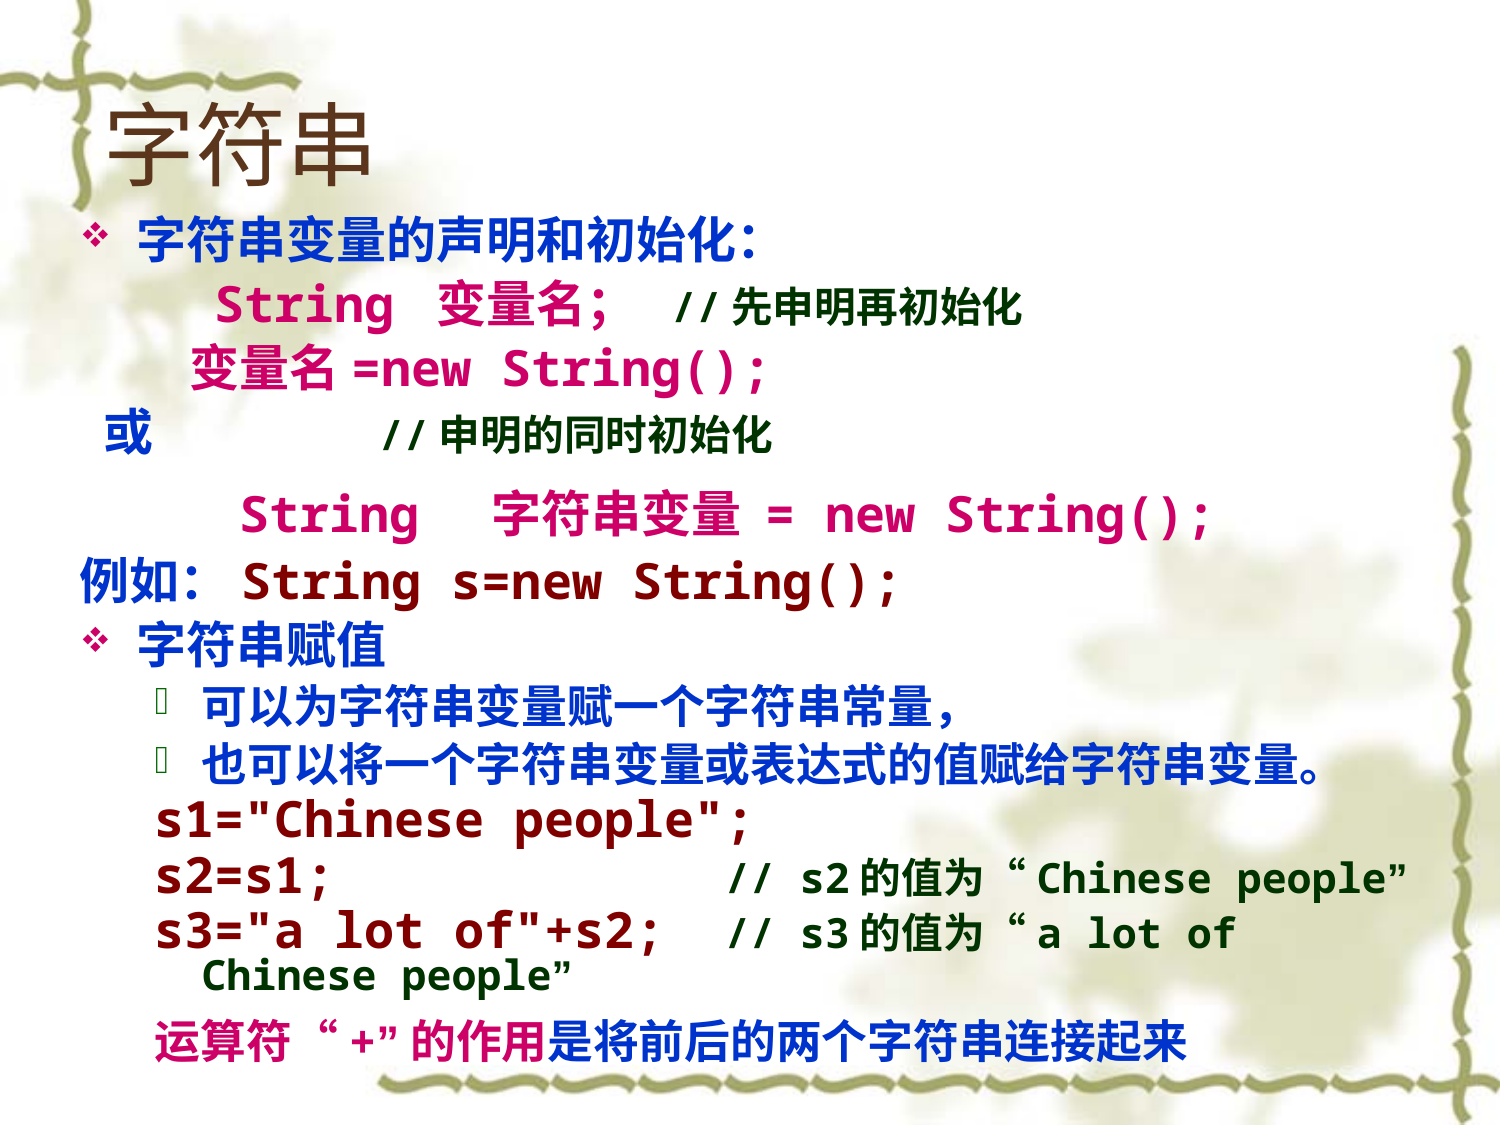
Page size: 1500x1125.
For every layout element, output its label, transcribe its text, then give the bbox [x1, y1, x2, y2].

picture [0, 0, 1500, 1125]
list 字符串变量的声明和初始化： String 变量名； //先申明再初始化 变量名=new String(); 或 //申明的同时初始化 String 字符串变量 = new String(); 例如：String s=new String(); 字符串赋值 可以为字符串变量赋一个字符串常量， 也可以将一个字符串变量或表达式的值赋给字符串变量。 s1="Chinese people"; s2=s1; // s2的值为“Chinese people” s3="a lot of"+s2; // s3的值为“a lot of Chinese people” 运算符“+”的作用是将前后的两个字符串连接起来 [64, 207, 1436, 1071]
title 字符串 [88, 66, 751, 221]
